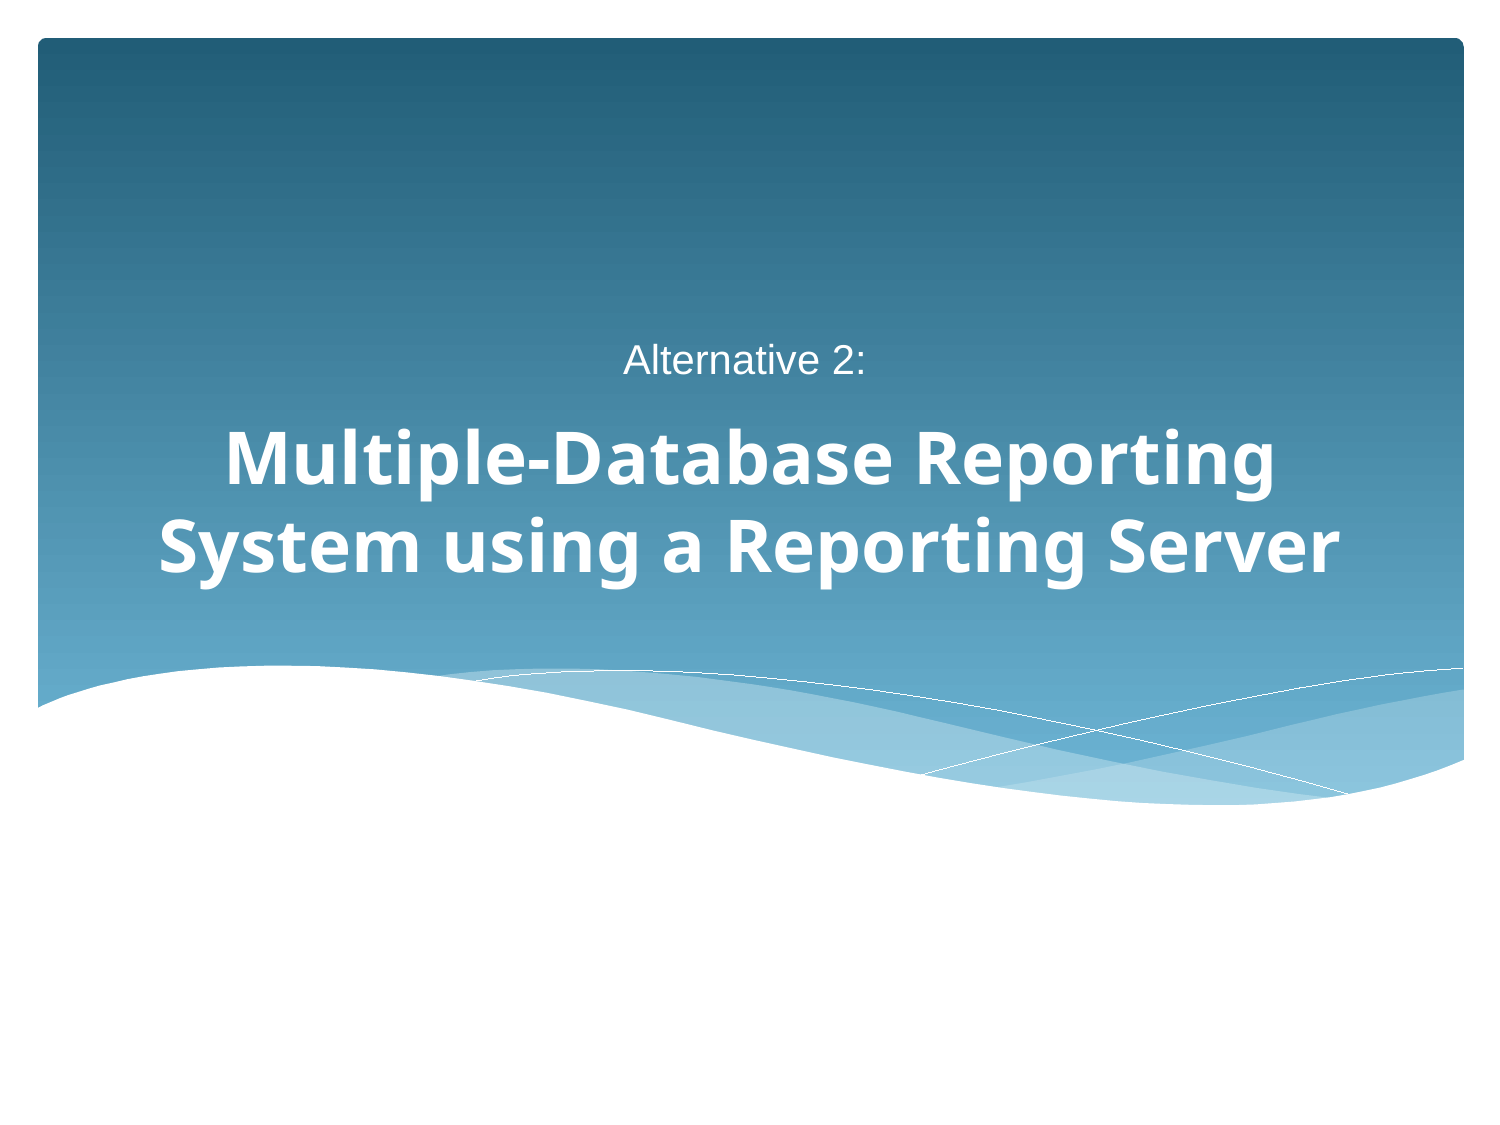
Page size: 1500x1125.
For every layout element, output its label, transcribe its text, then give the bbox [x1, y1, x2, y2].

title Multiple-Database Reporting System using a Reporting Server [113, 404, 1389, 655]
list Alternative 2: [224, 235, 1278, 390]
